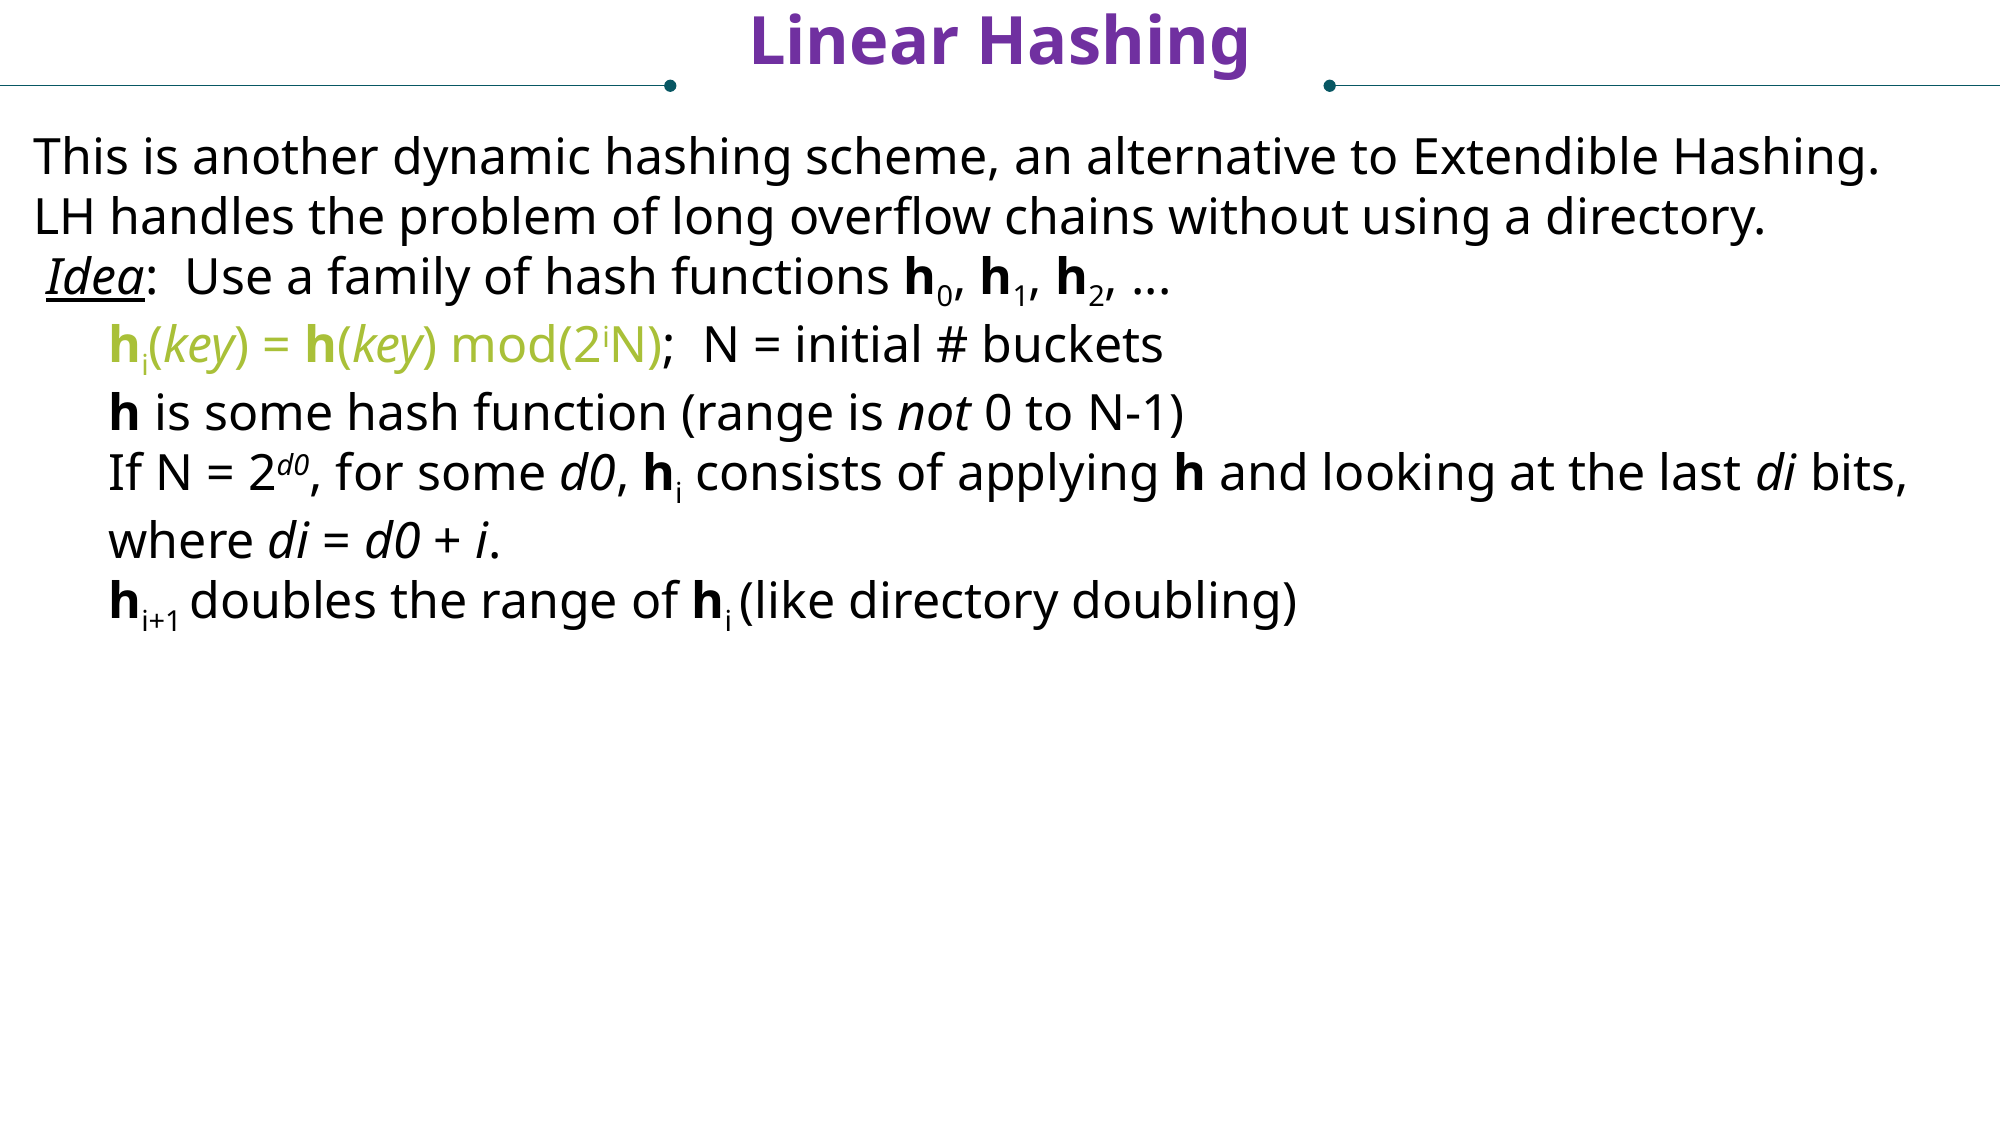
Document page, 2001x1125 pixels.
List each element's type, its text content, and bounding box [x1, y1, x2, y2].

text_box This is another dynamic hashing scheme, an alternative to Extendible Hashing. LH handles the problem of long overflow chains without using a directory. Idea: Use a family of hash functions h0, h1, h2, ... hi(key) = h(key) mod(2iN); N = initial # buckets h is some hash function (range is not 0 to N-1) If N = 2d0, for some d0, hi consists of applying h and looking at the last di bits, where di = d0 + i. hi+1 doubles the range of hi (like directory doubling) [18, 116, 1982, 645]
title Linear Hashing [186, 0, 1814, 86]
